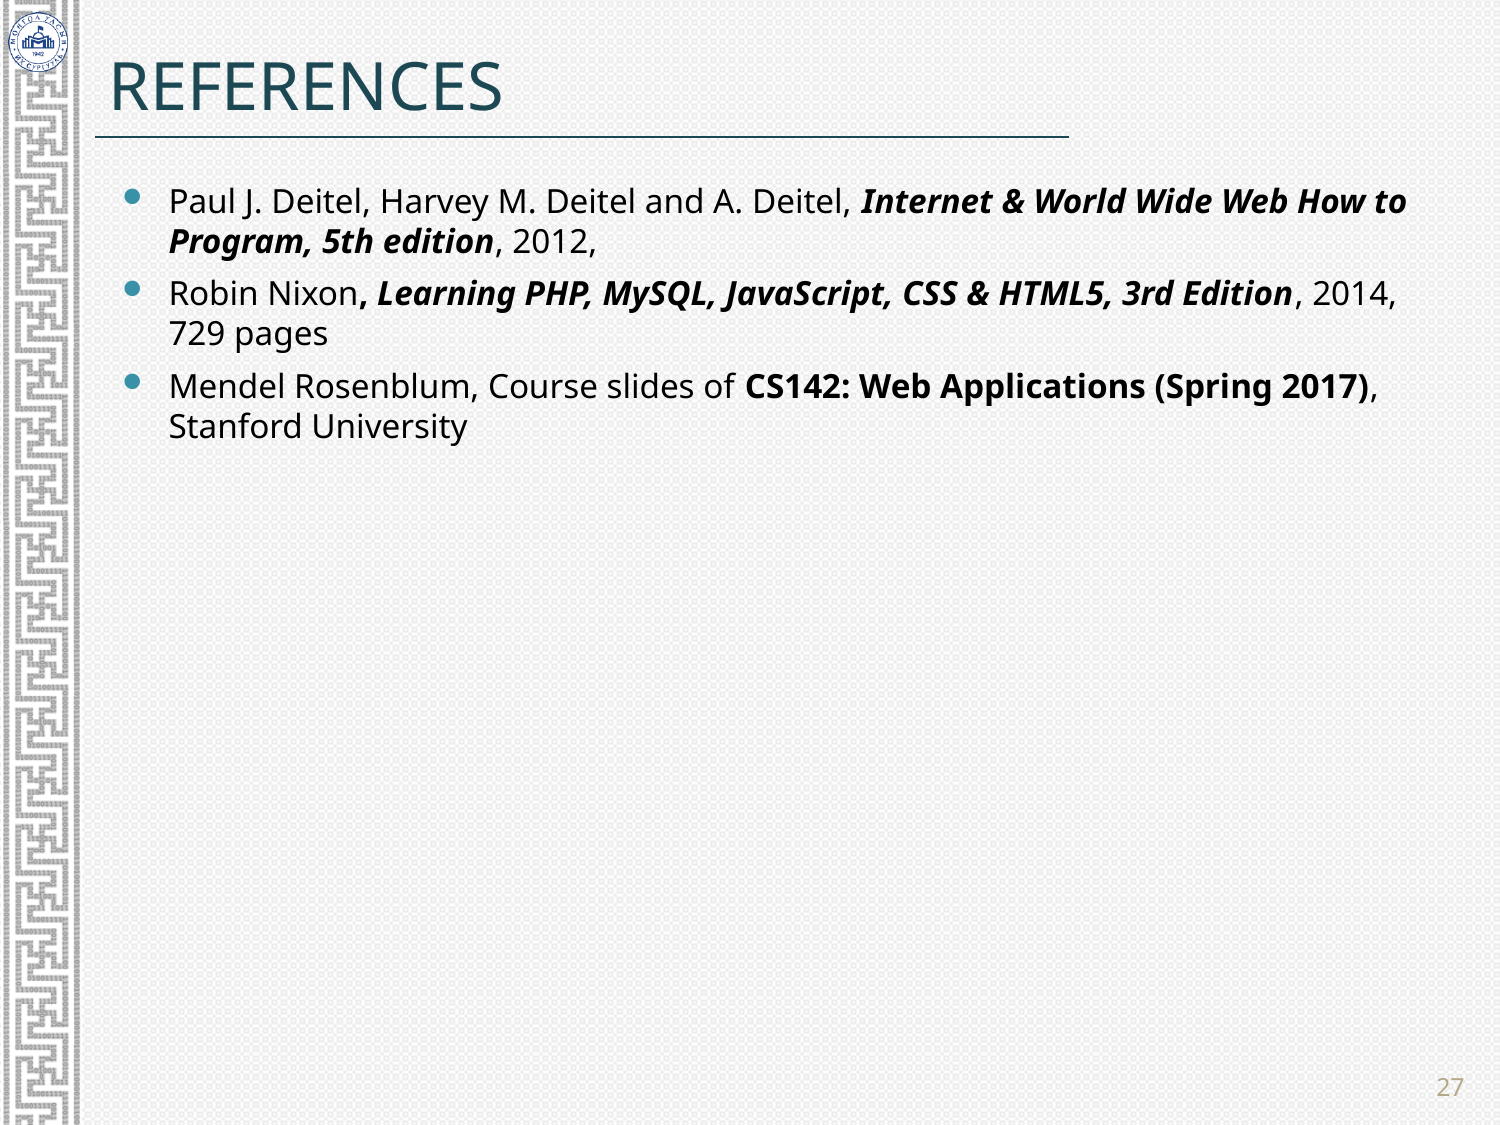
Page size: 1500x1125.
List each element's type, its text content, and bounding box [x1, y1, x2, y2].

picture [1, 0, 82, 1125]
list Paul J. Deitel, Harvey M. Deitel and A. Deitel, Internet & World Wide Web How to Program, 5th edition, 2012, Robin Nixon, Learning PHP, MySQL, JavaScript, CSS & HTML5, 3rd Edition, 2014, 729 pages Mendel Rosenblum, Course slides of CS142: Web Applications (Spring 2017), Stanford University [93, 172, 1477, 1055]
title References [93, 41, 1477, 126]
slide_number 27 [1413, 1066, 1488, 1113]
